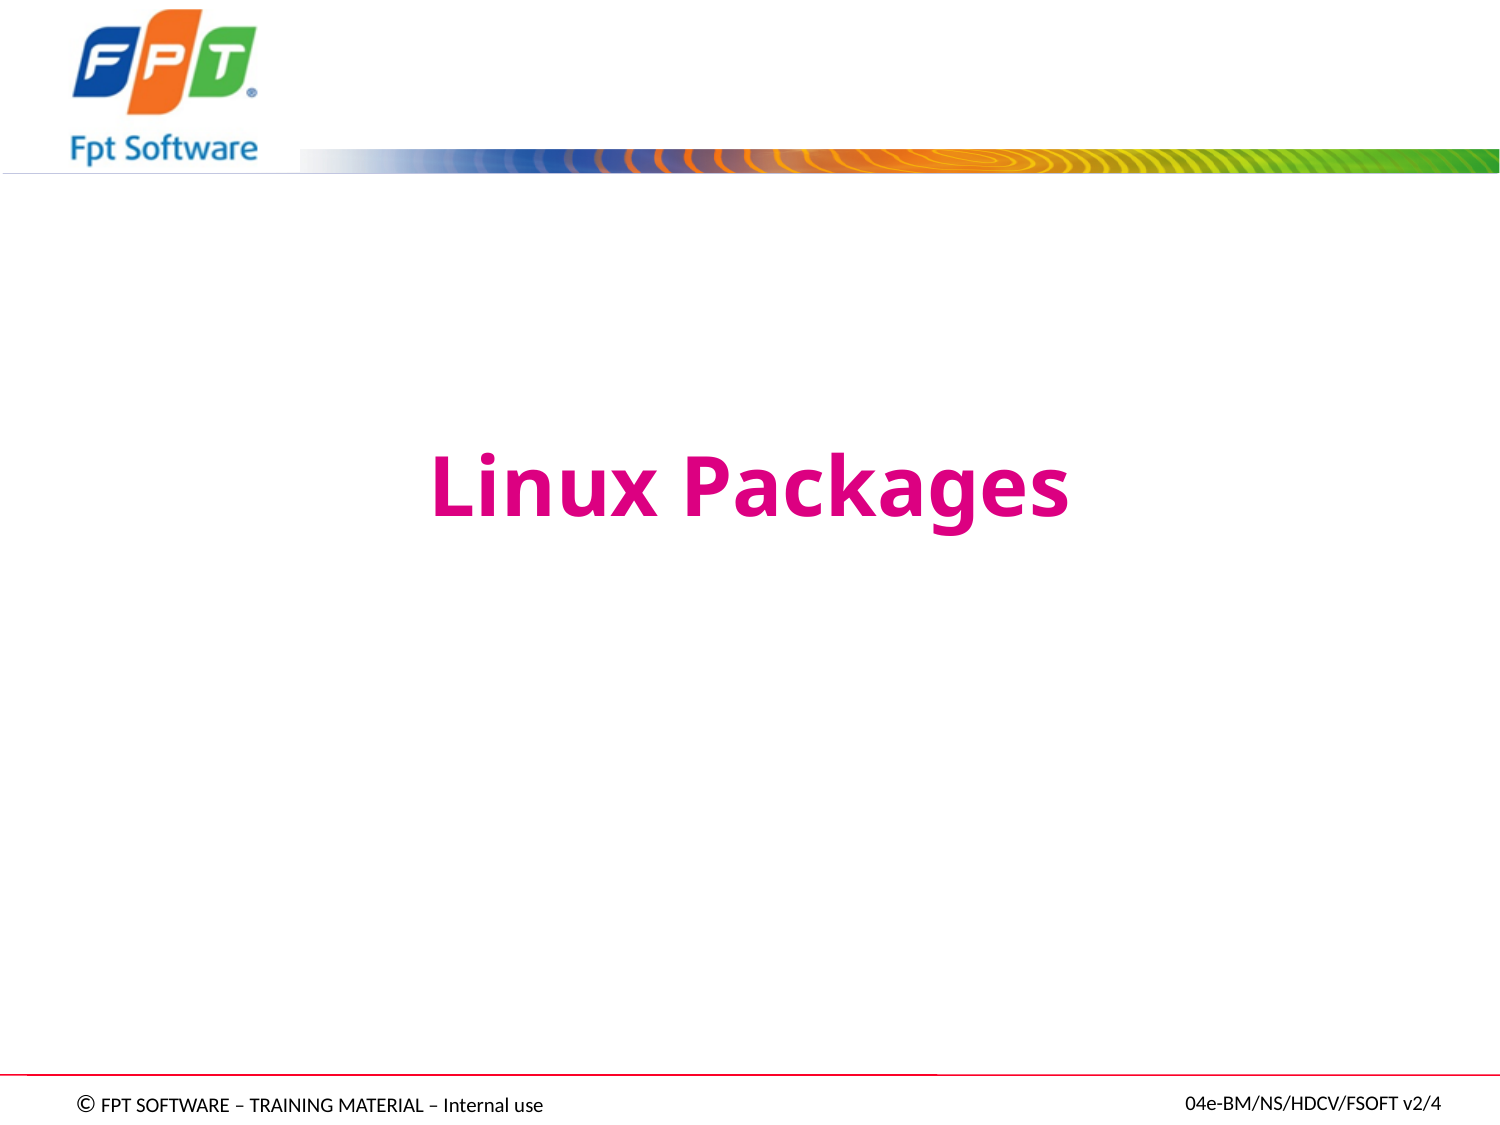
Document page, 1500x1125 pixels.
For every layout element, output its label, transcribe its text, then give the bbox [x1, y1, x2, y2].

title Linux Packages [112, 299, 1388, 542]
picture [0, 8, 1500, 300]
